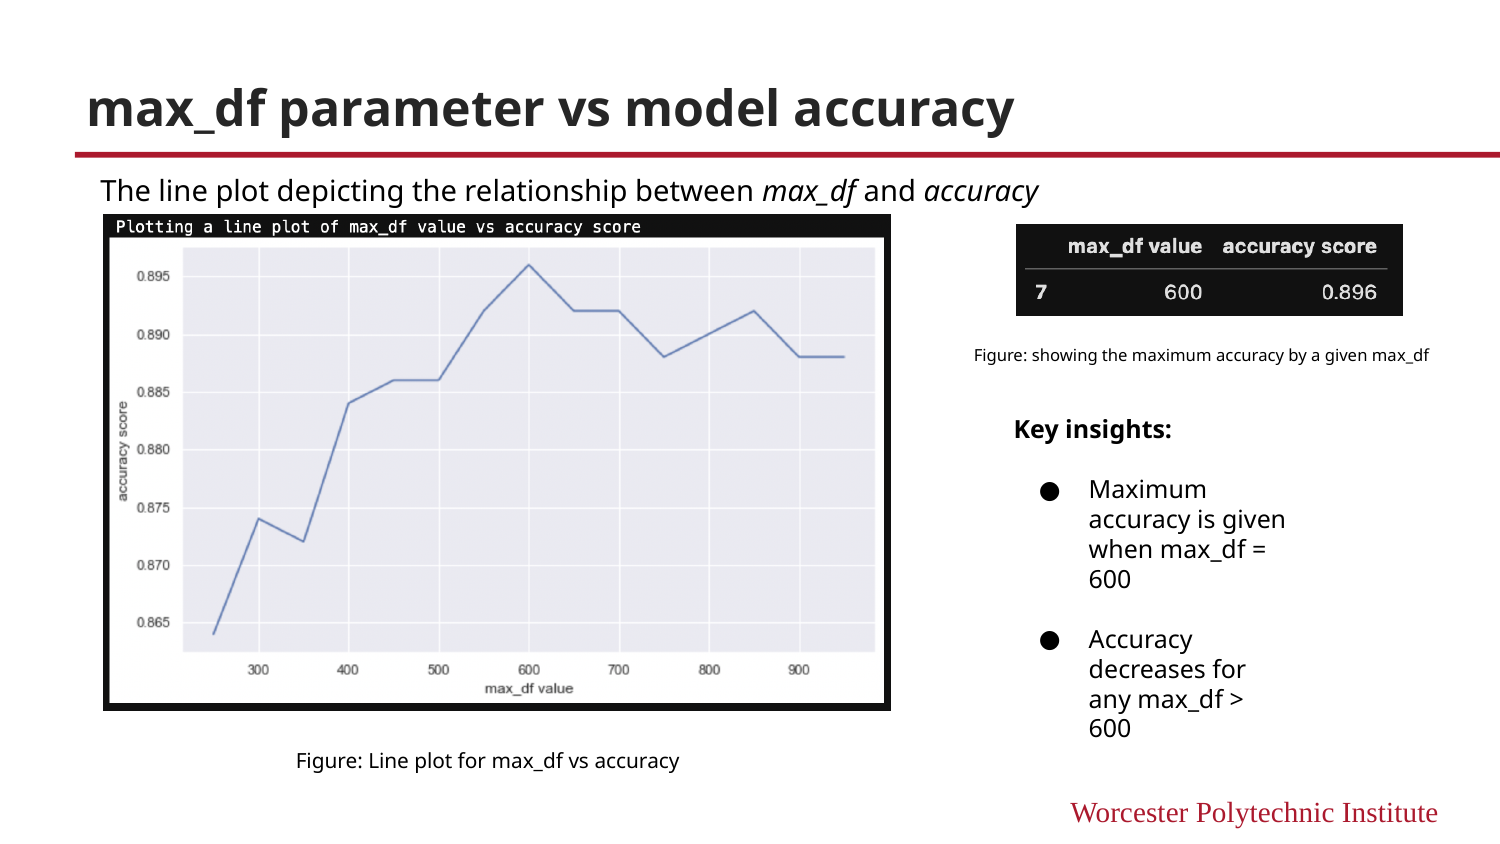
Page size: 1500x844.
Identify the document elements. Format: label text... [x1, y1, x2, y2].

picture [102, 214, 891, 711]
text_box Figure: Line plot for max_df vs accuracy [103, 735, 873, 786]
picture [1016, 224, 1404, 316]
text_box Figure: showing the maximum accuracy by a given max_df [895, 334, 1500, 375]
text_box The line plot depicting the relationship between max_df and accuracy [85, 157, 1362, 223]
title max_df parameter vs model accuracy [75, 43, 1425, 142]
text_box Key insights: Maximum accuracy is given when max_df = 600 Accuracy decreases for any max_df > 600 [998, 398, 1303, 788]
